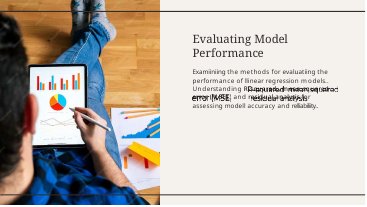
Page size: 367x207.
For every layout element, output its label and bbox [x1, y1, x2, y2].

picture [248, 86, 338, 102]
text_box [0, 0, 366, 206]
picture [192, 94, 232, 102]
